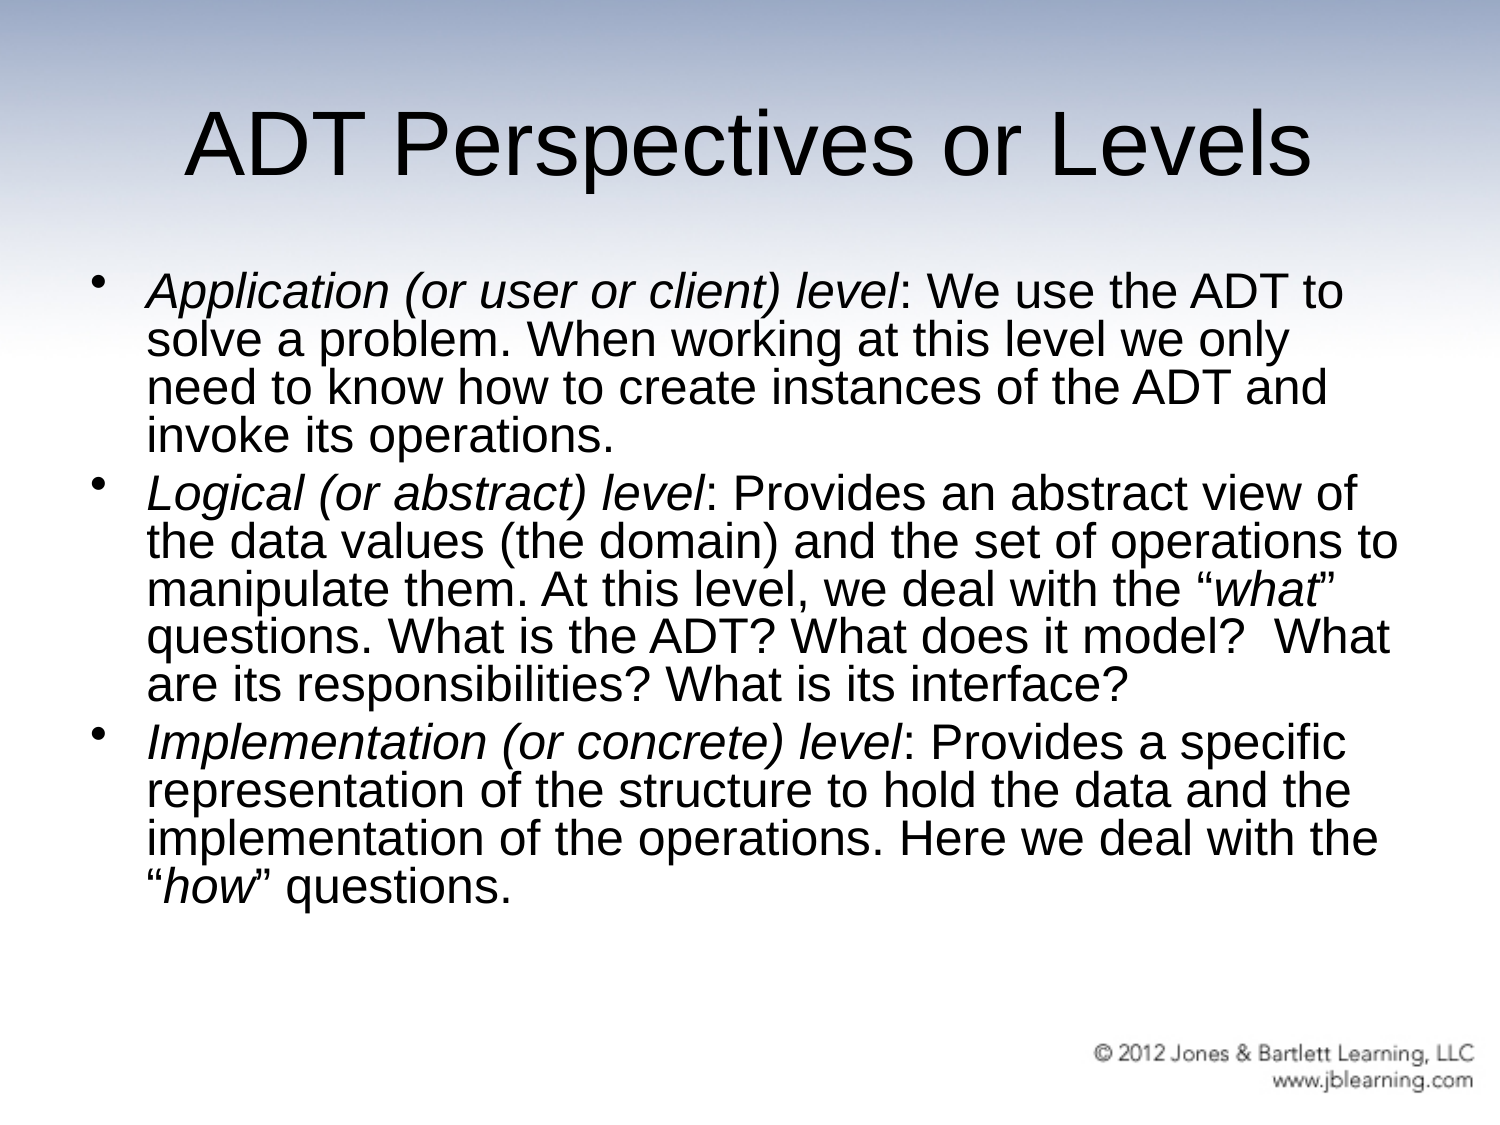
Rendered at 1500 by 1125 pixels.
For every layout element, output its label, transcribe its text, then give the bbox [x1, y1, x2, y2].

title ADT Perspectives or Levels [75, 45, 1425, 233]
list Application (or user or client) level: We use the ADT to solve a problem. When working at this level we only need to know how to create instances of the ADT and invoke its operations. Logical (or abstract) level: Provides an abstract view of the data values (the domain) and the set of operations to manipulate them. At this level, we deal with the “what” questions. What is the ADT? What does it model? What are its responsibilities? What is its interface? Implementation (or concrete) level: Provides a specific representation of the structure to hold the data and the implementation of the operations. Here we deal with the “how” questions. [75, 262, 1425, 1005]
picture [0, 0, 1500, 1125]
